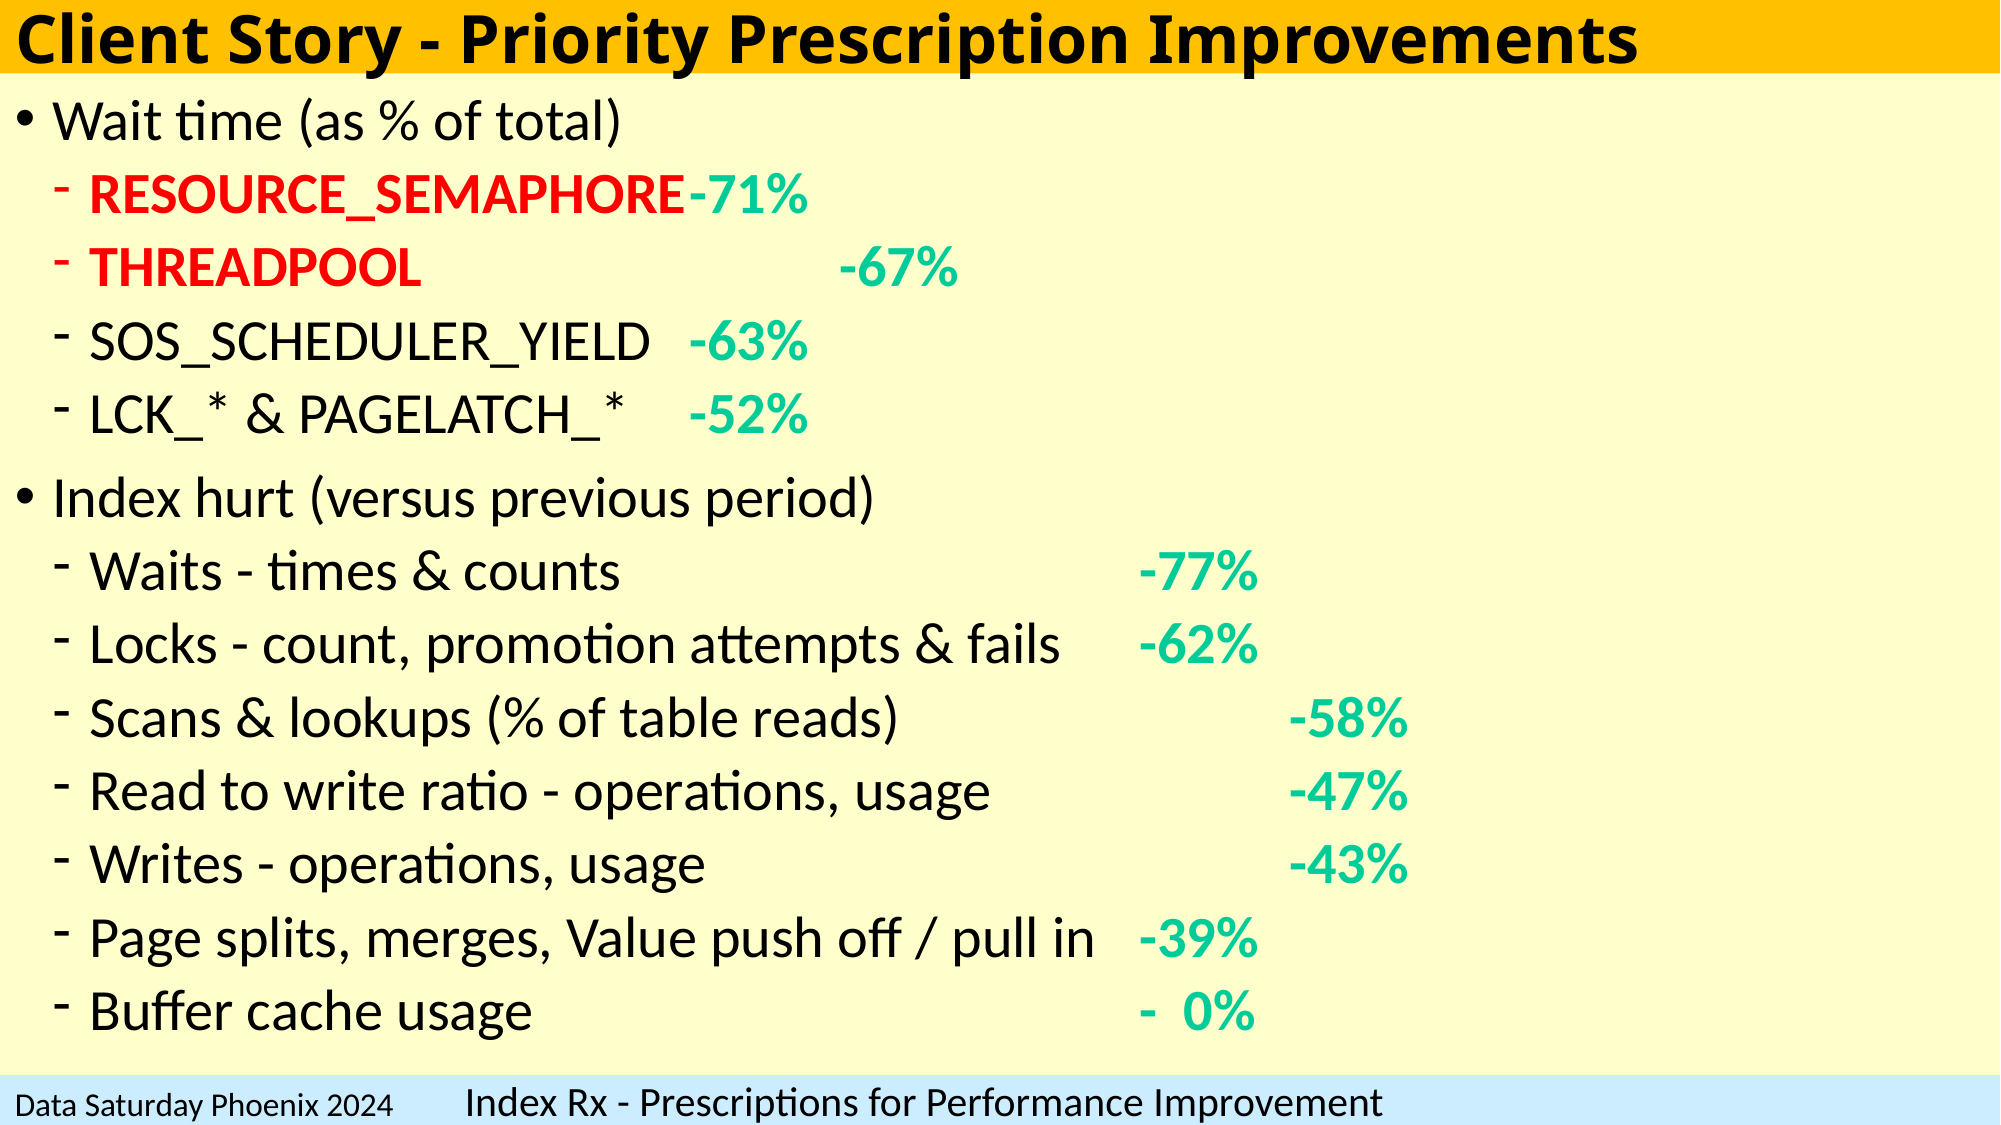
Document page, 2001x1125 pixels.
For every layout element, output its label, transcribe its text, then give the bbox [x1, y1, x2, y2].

list Wait time (as % of total) RESOURCE_SEMAPHORE -71% THREADPOOL -67% SOS_SCHEDULER_YIELD -63% LCK_* & PAGELATCH_* -52% Index hurt (versus previous period) Waits - times & counts -77% Locks - count, promotion attempts & fails -62% Scans & lookups (% of table reads) -58% Read to write ratio - operations, usage -47% Writes - operations, usage -43% Page splits, merges, Value push off / pull in -39% Buffer cache usage - 0% [0, 74, 2000, 1077]
title Client Story - Priority Prescription Improvements [0, 0, 2000, 74]
